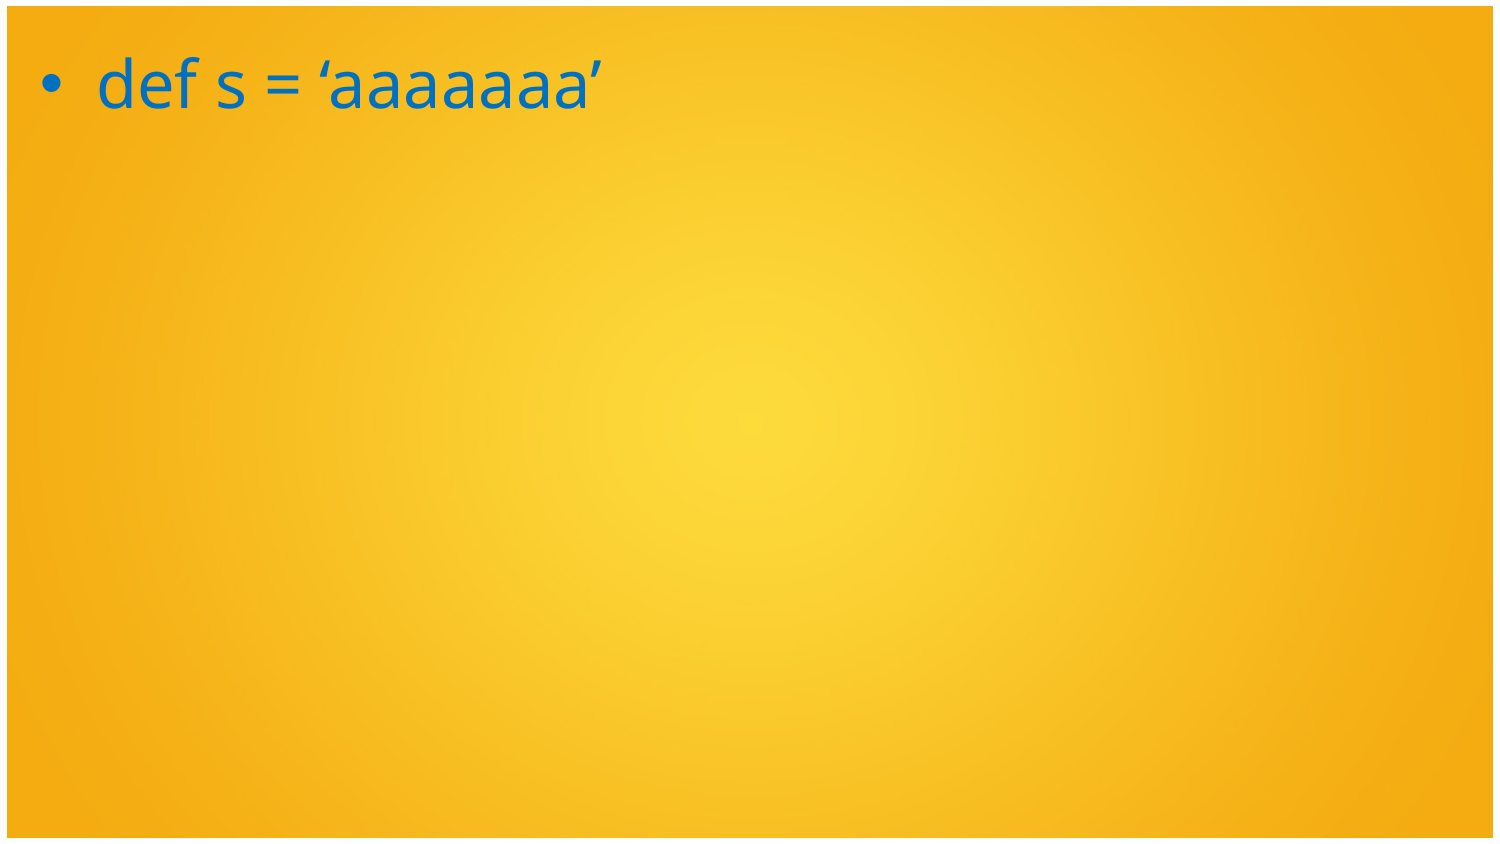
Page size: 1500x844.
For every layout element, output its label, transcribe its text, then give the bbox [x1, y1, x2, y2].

picture [0, 0, 1500, 844]
list def s = ‘aaaaaaa’ [24, 34, 1376, 810]
